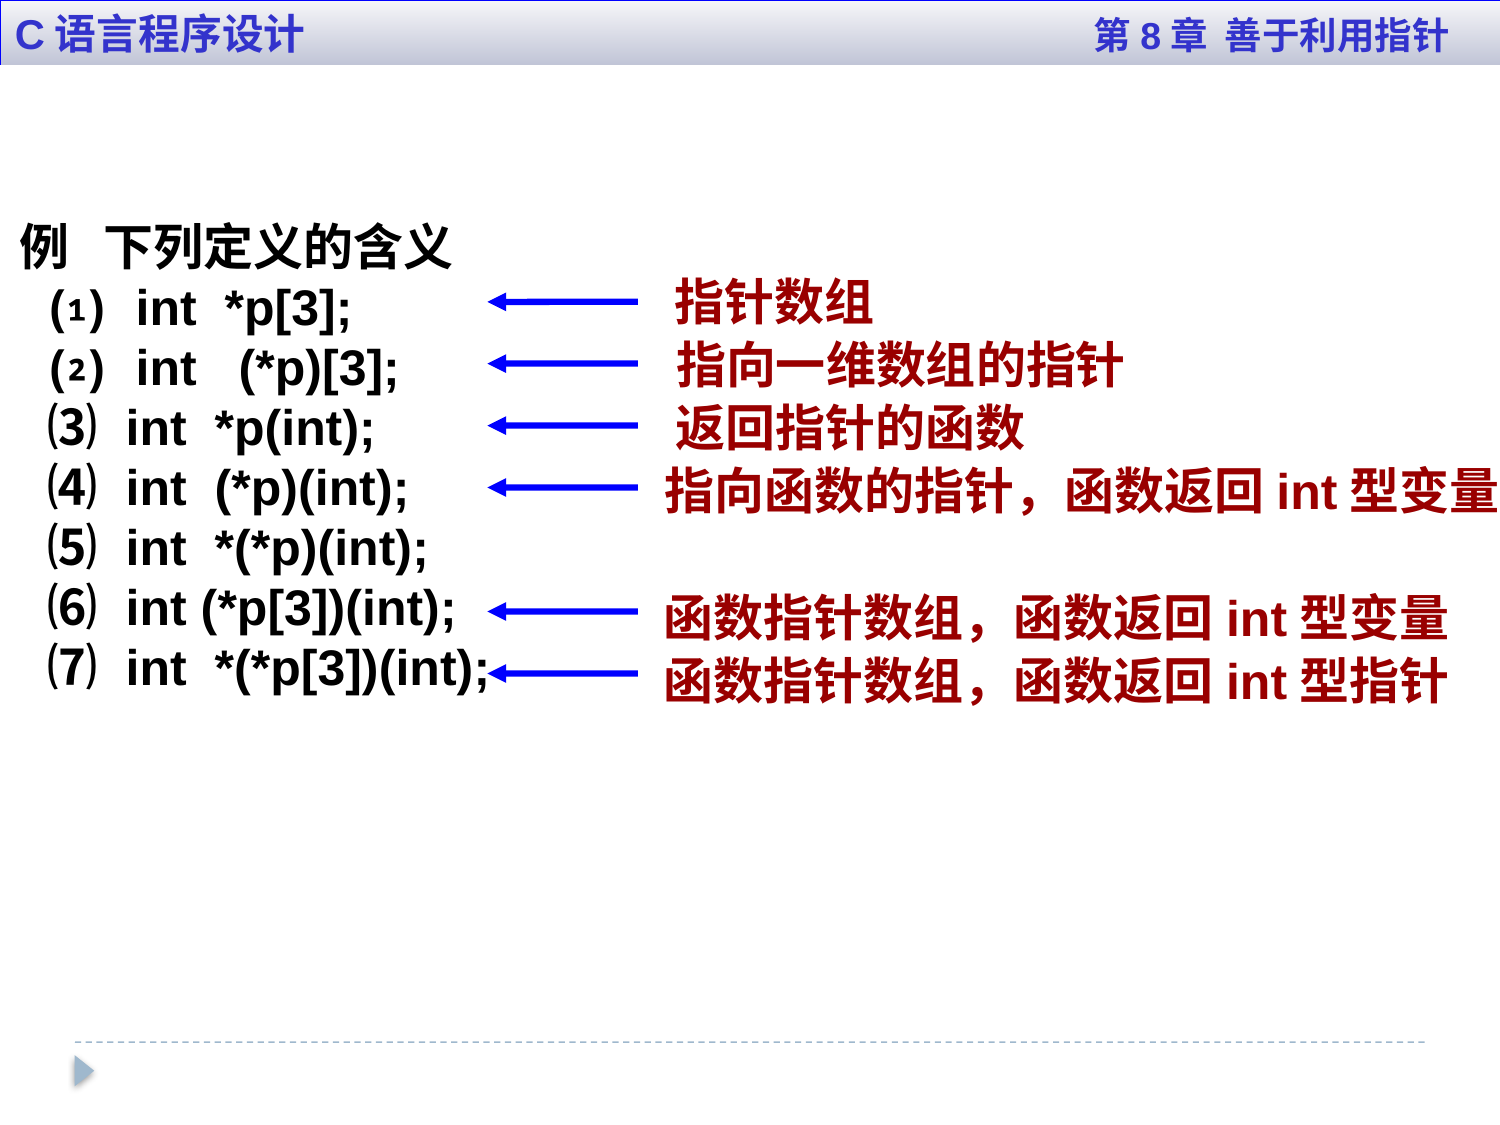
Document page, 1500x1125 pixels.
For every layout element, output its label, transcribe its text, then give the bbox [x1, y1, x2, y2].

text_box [487, 262, 892, 325]
text_box C语言程序设计 第8章 善于利用指针 [0, 0, 1500, 65]
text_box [487, 664, 1455, 717]
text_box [487, 325, 1144, 402]
text_box 例 下列定义的含义 ⑴ int *p[3]; ⑵ int (*p)[3]; ⑶ int *p(int); ⑷ int (*p)(int); ⑸ int *(*p)(int); ⑹ int (*p[3])(int); ⑺ int *(*p[3])(int); [4, 208, 506, 703]
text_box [487, 452, 1500, 528]
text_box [487, 388, 1043, 452]
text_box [487, 578, 1455, 654]
